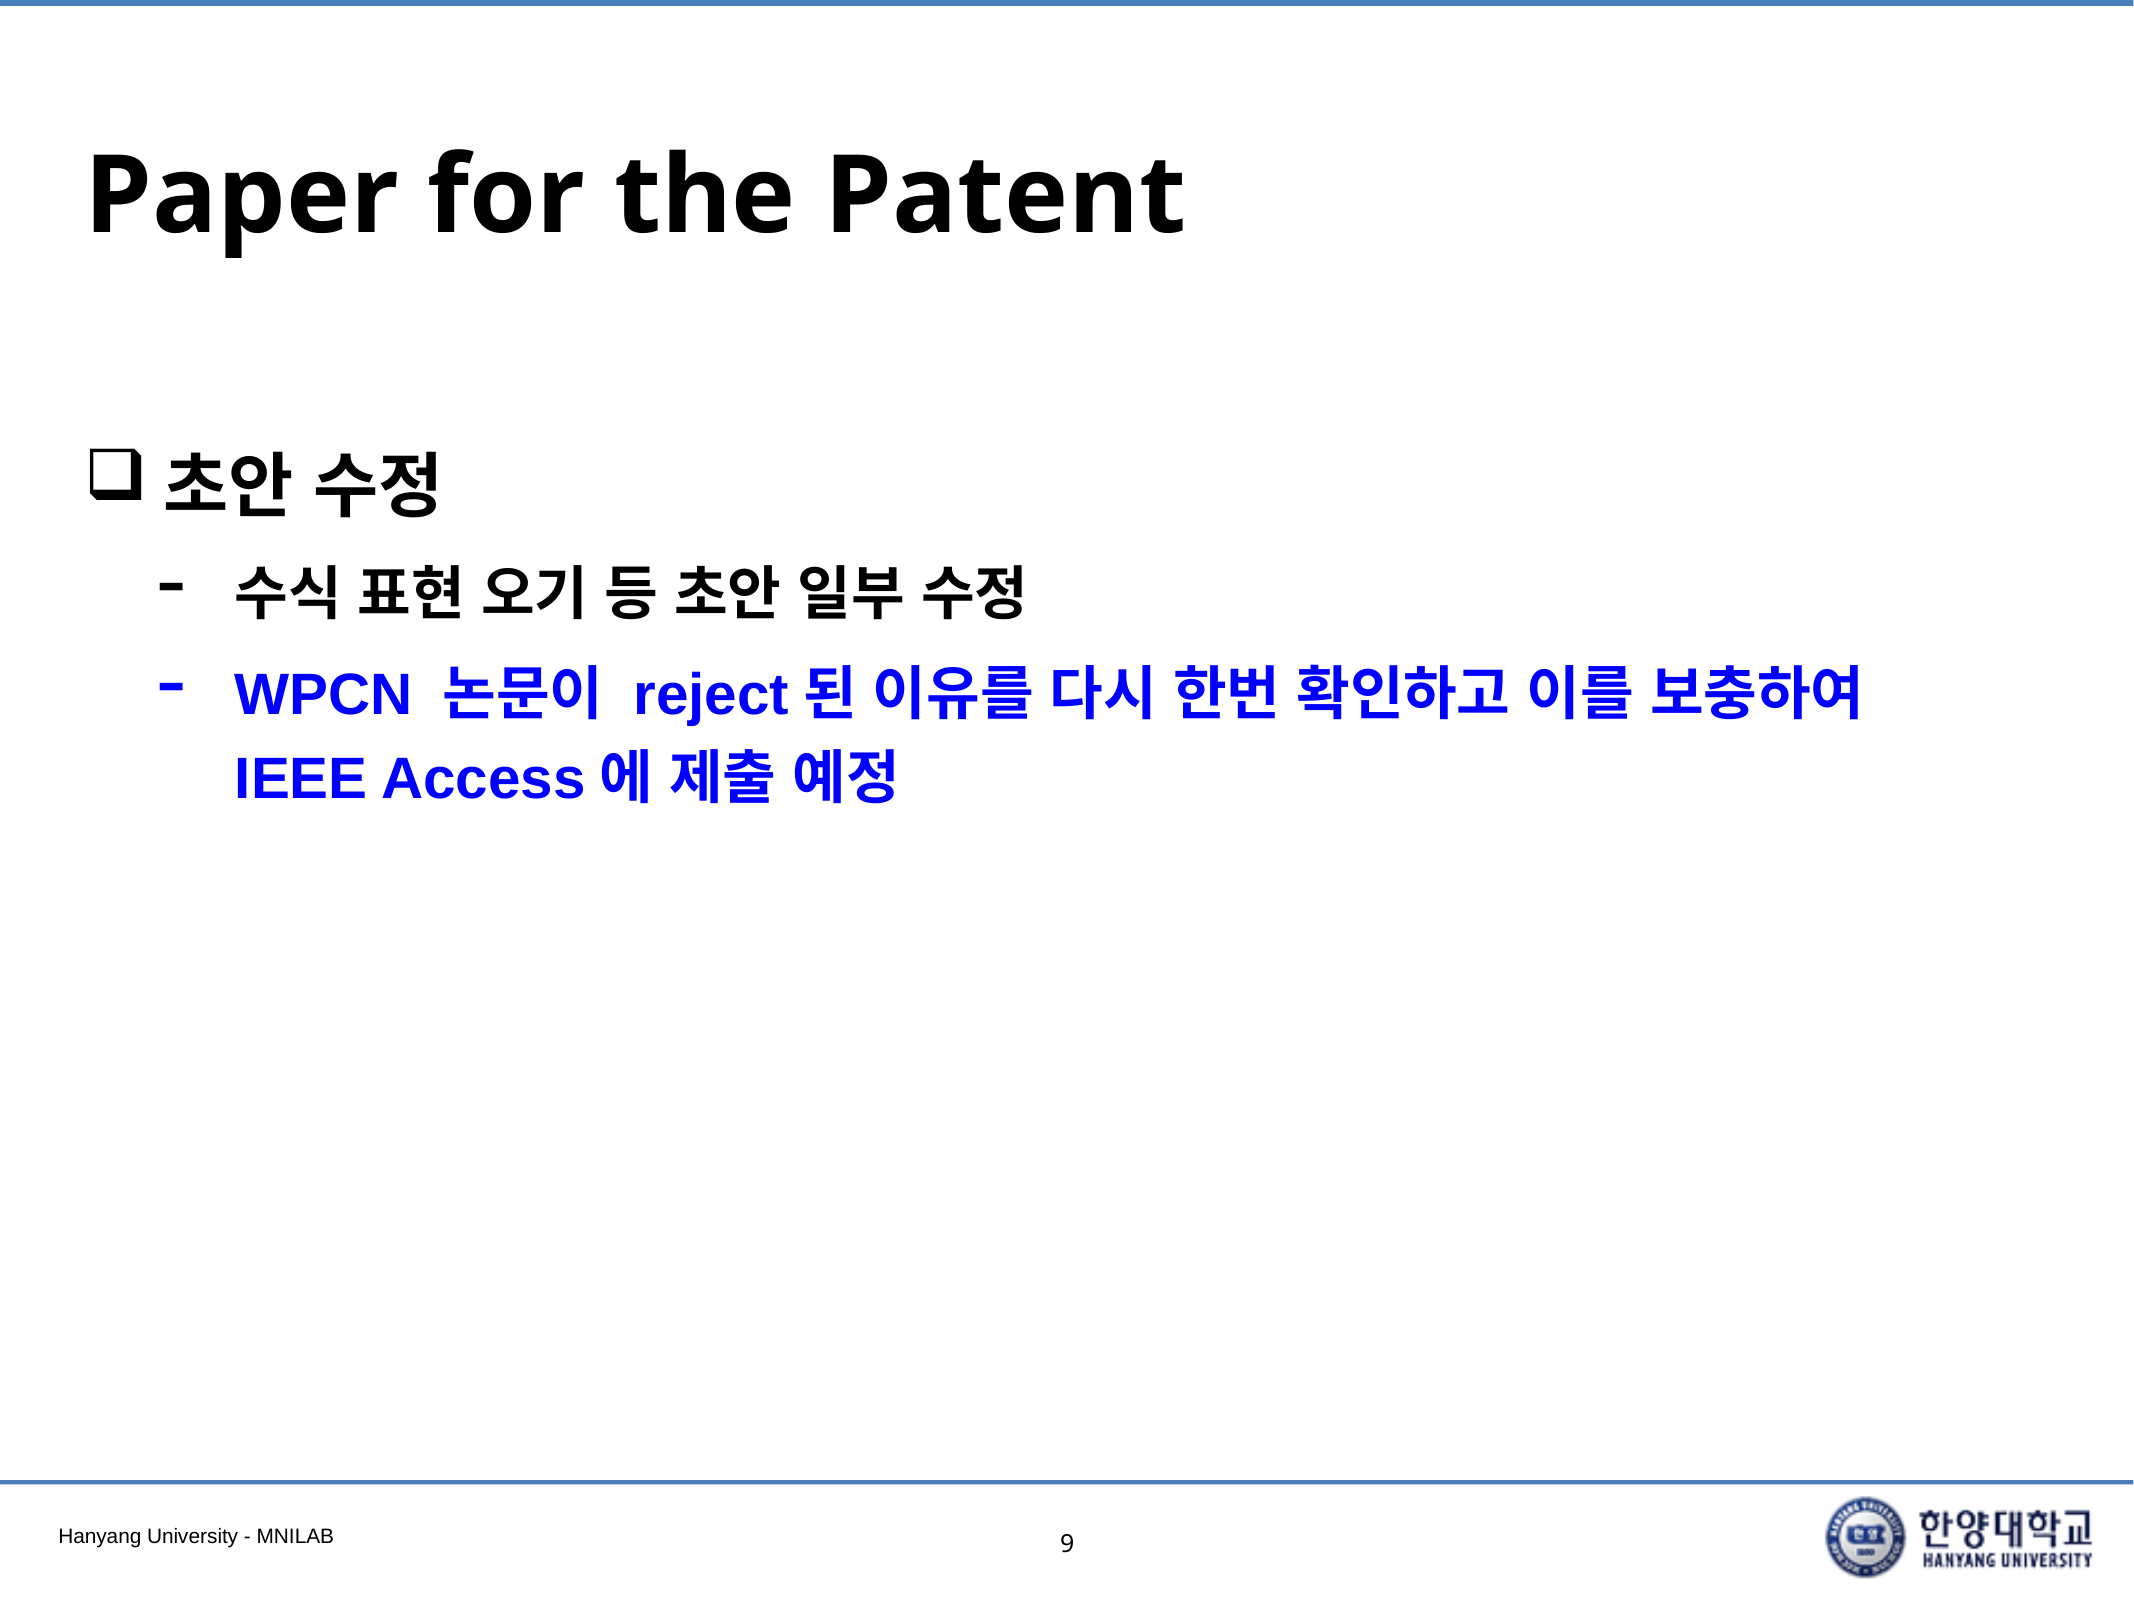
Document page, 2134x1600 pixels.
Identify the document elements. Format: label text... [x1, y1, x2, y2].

picture [1797, 1495, 2128, 1581]
title Paper for the Patent [75, 41, 2058, 338]
slide_number 9 [1037, 1518, 1098, 1567]
list 초안 수정 수식 표현 오기 등 초안 일부 수정 WPCN 논문이 reject된 이유를 다시 한번 확인하고 이를 보충하여 IEEE Access에 제출 예정 [75, 415, 2018, 1391]
